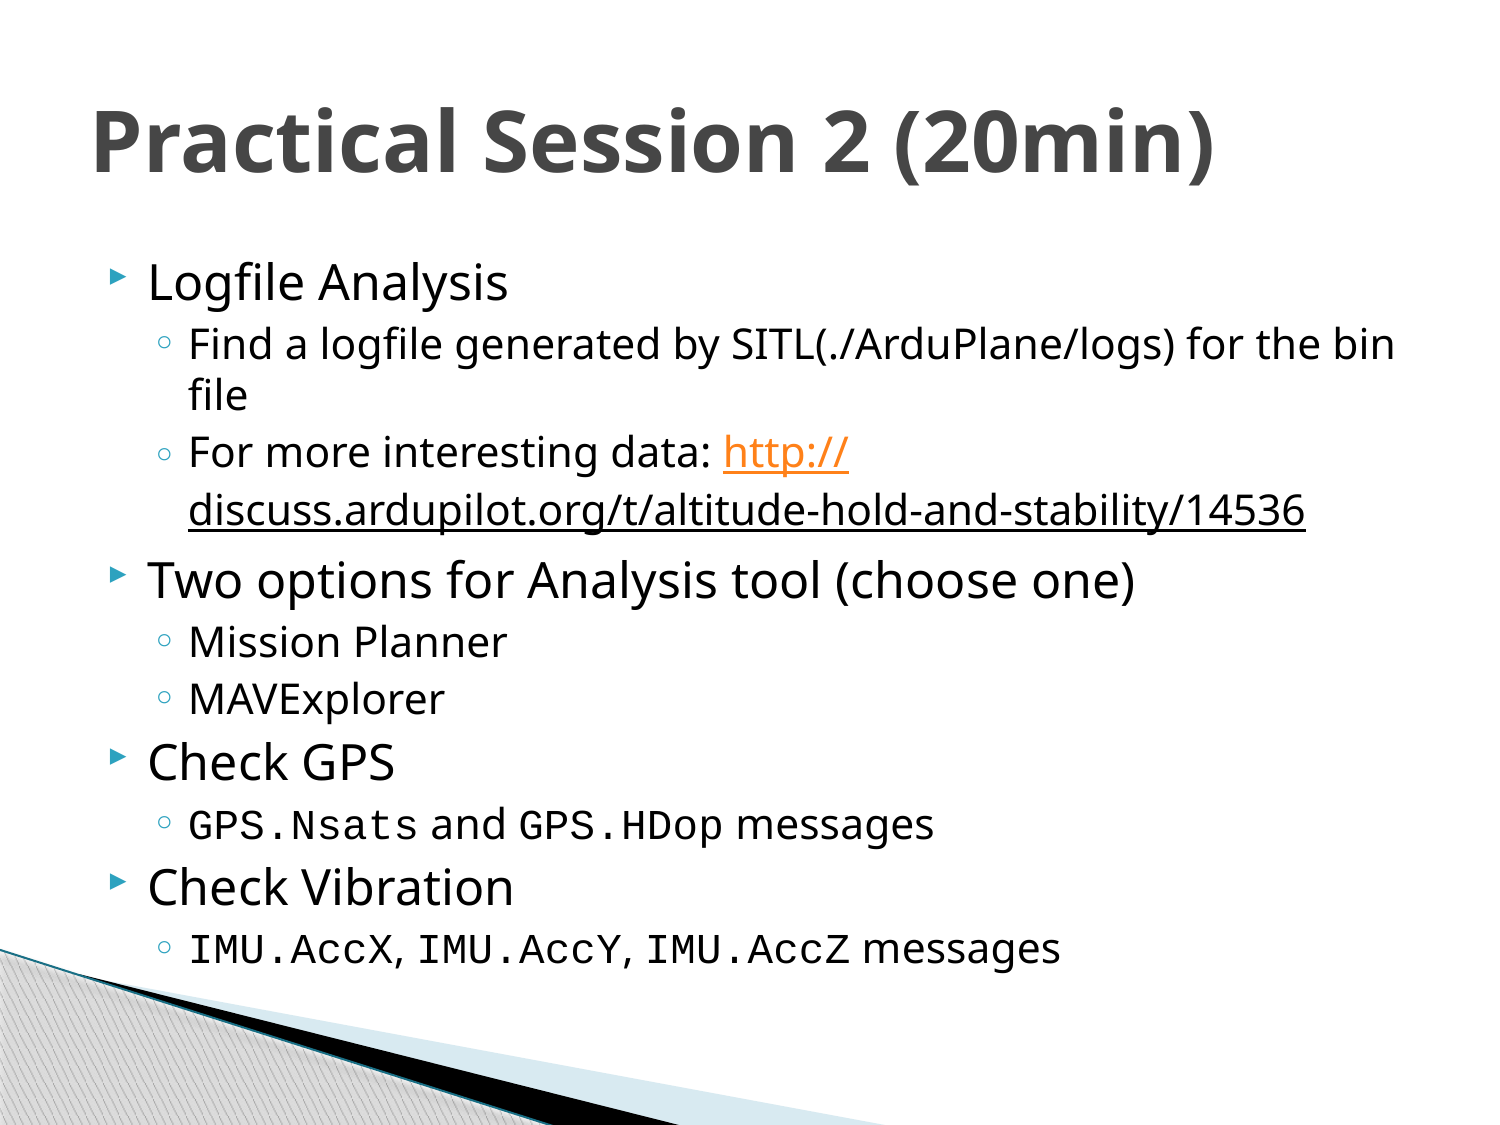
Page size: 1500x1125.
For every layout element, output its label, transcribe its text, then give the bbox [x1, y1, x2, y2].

list Logfile Analysis Find a logfile generated by SITL(./ArduPlane/logs) for the bin file For more interesting data: http://discuss.ardupilot.org/t/altitude-hold-and-stability/14536 Two options for Analysis tool (choose one) Mission Planner MAVExplorer Check GPS GPS.Nsats and GPS.HDop messages Check Vibration IMU.AccX, IMU.AccY, IMU.AccZ messages [75, 243, 1425, 986]
title Practical Session 2 (20min) [75, 45, 1425, 233]
